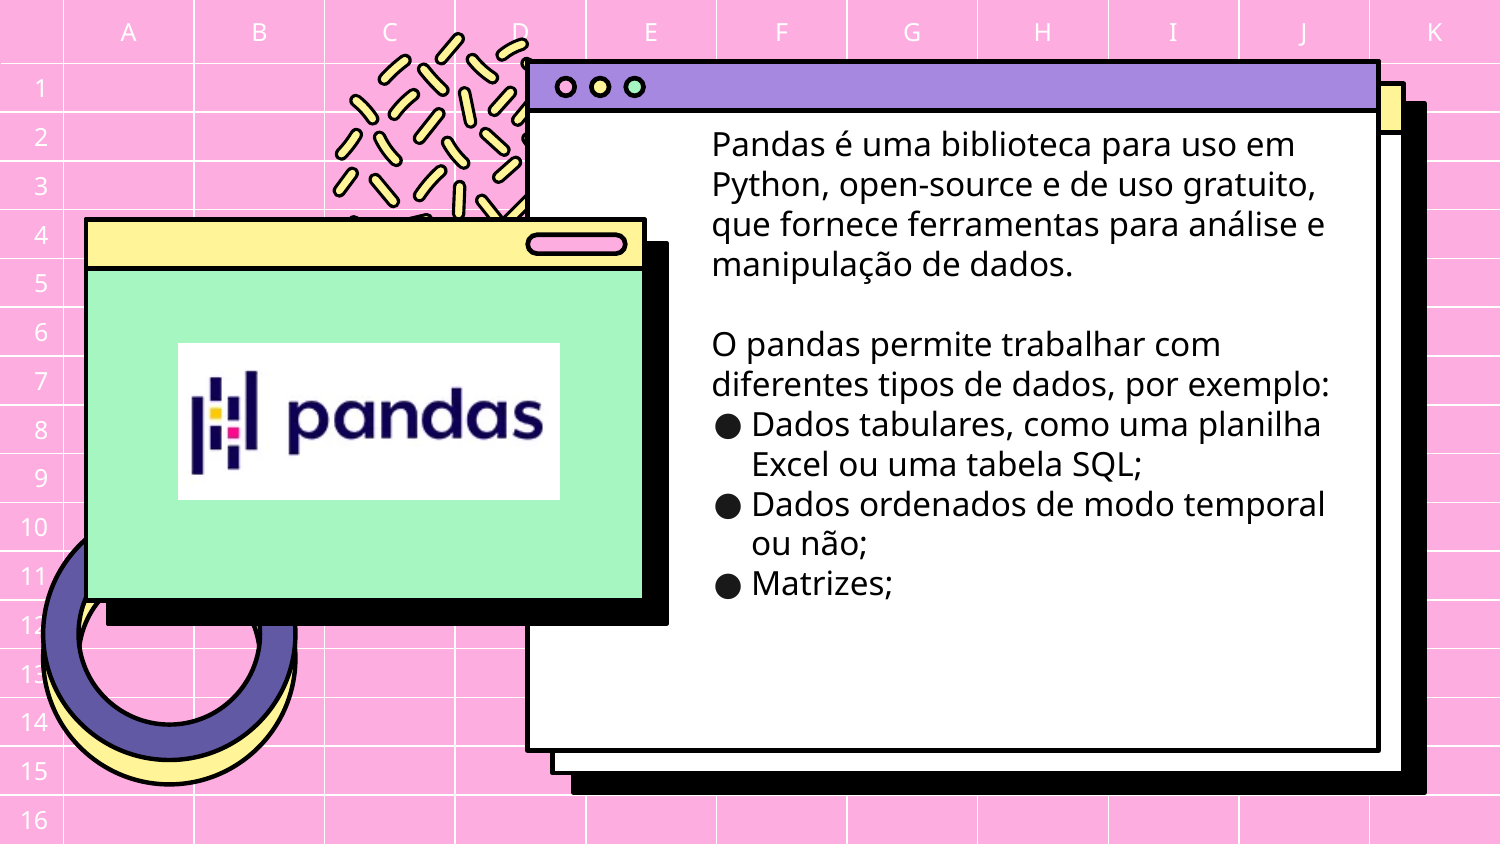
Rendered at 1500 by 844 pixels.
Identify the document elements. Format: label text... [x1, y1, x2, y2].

picture [178, 343, 561, 501]
list Pandas é uma biblioteca para uso em Python, open-source e de uso gratuito, que fornece ferramentas para análise e manipulação de dados. O pandas permite trabalhar com diferentes tipos de dados, por exemplo: Dados tabulares, como uma planilha Excel ou uma tabela SQL; Dados ordenados de modo temporal ou não; Matrizes; [696, 108, 1348, 630]
